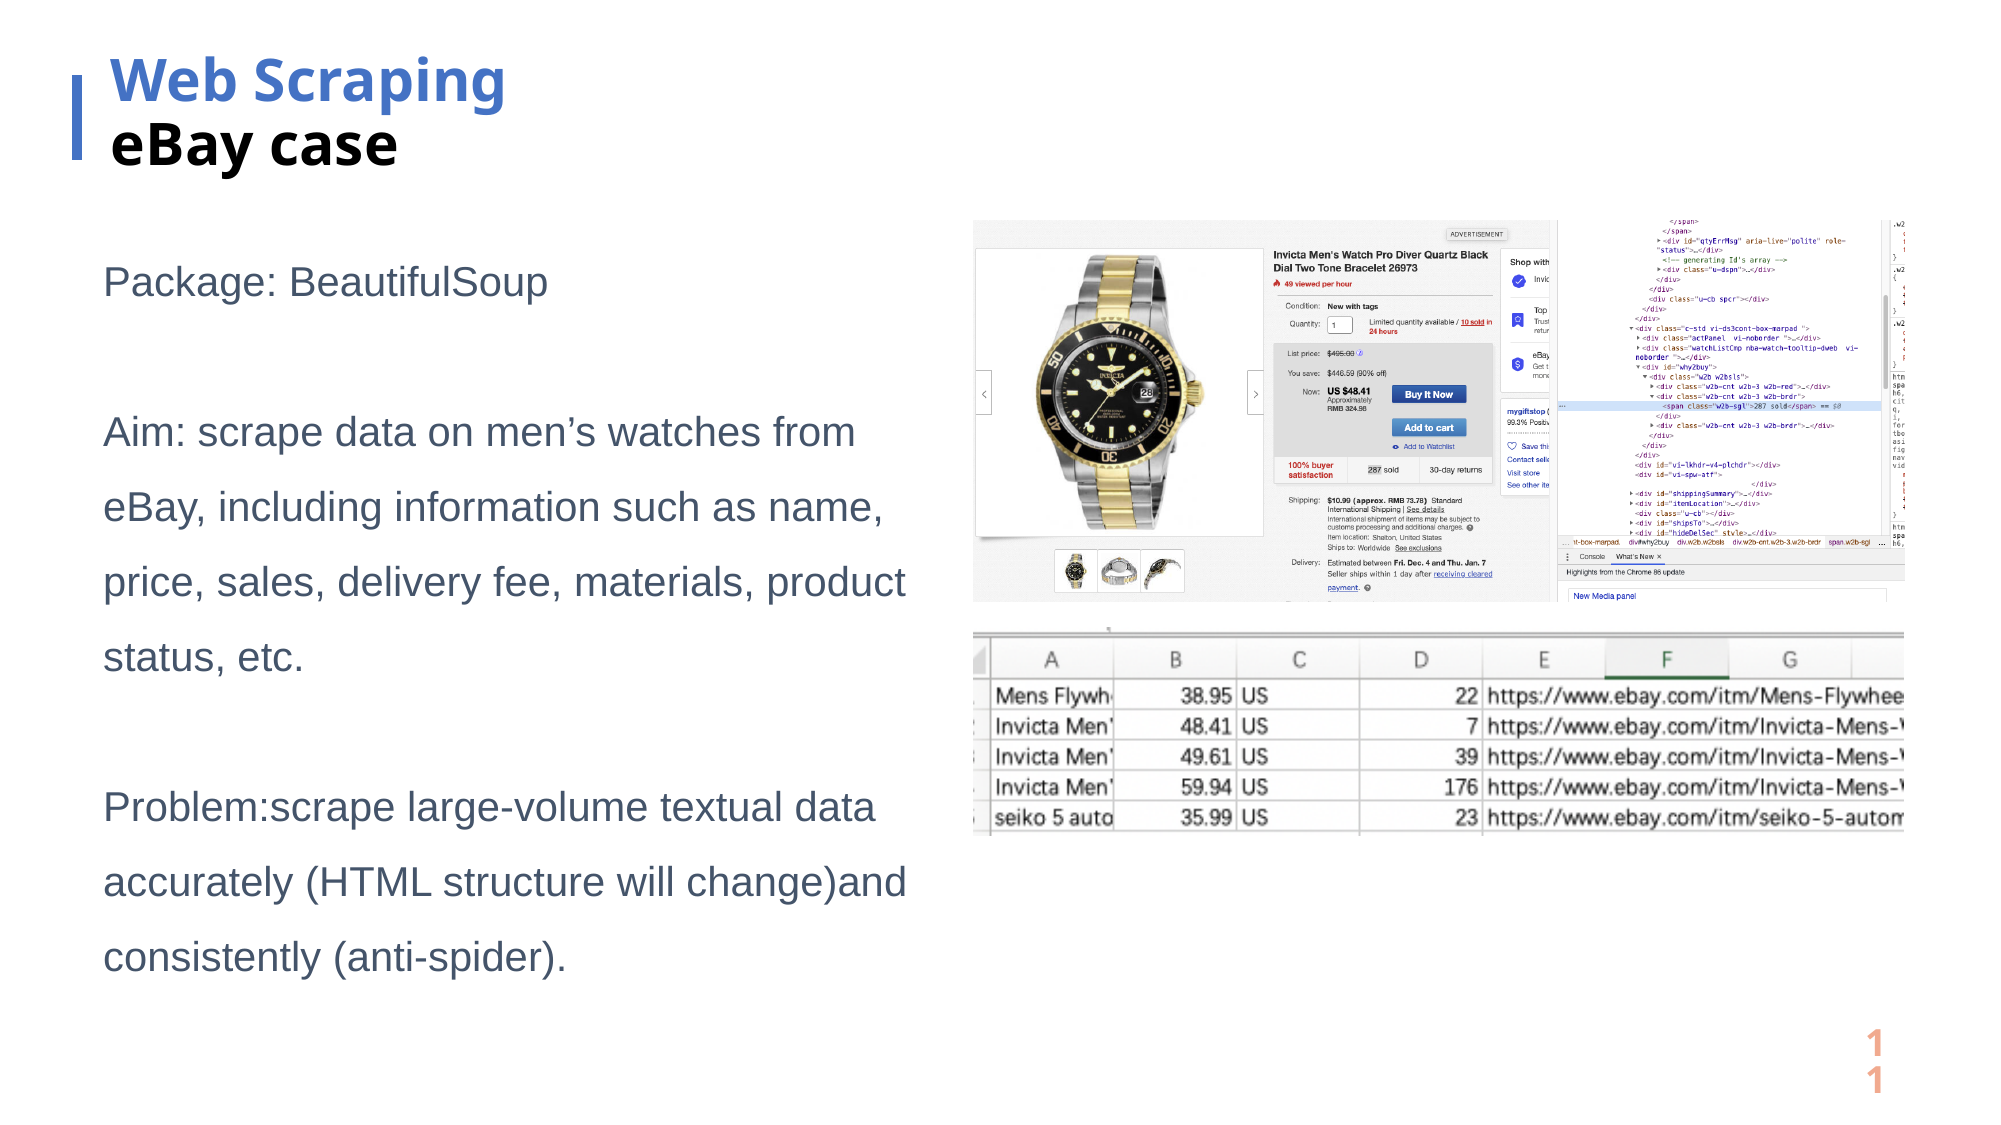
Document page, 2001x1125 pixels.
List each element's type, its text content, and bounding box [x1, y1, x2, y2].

text_box Package: BeautifulSoup Aim: scrape data on men’s watches from eBay, including information such as name, price, sales, delivery fee, materials, product status, etc. Problem:scrape large-volume textual data accurately (HTML structure will change)and consistently (anti-spider). [95, 221, 939, 987]
picture [972, 627, 1904, 836]
title Web Scraping eBay case [95, 42, 1100, 187]
text_box [95, 909, 1041, 993]
slide_number 11 [1850, 1013, 1888, 1075]
picture [972, 220, 1905, 602]
